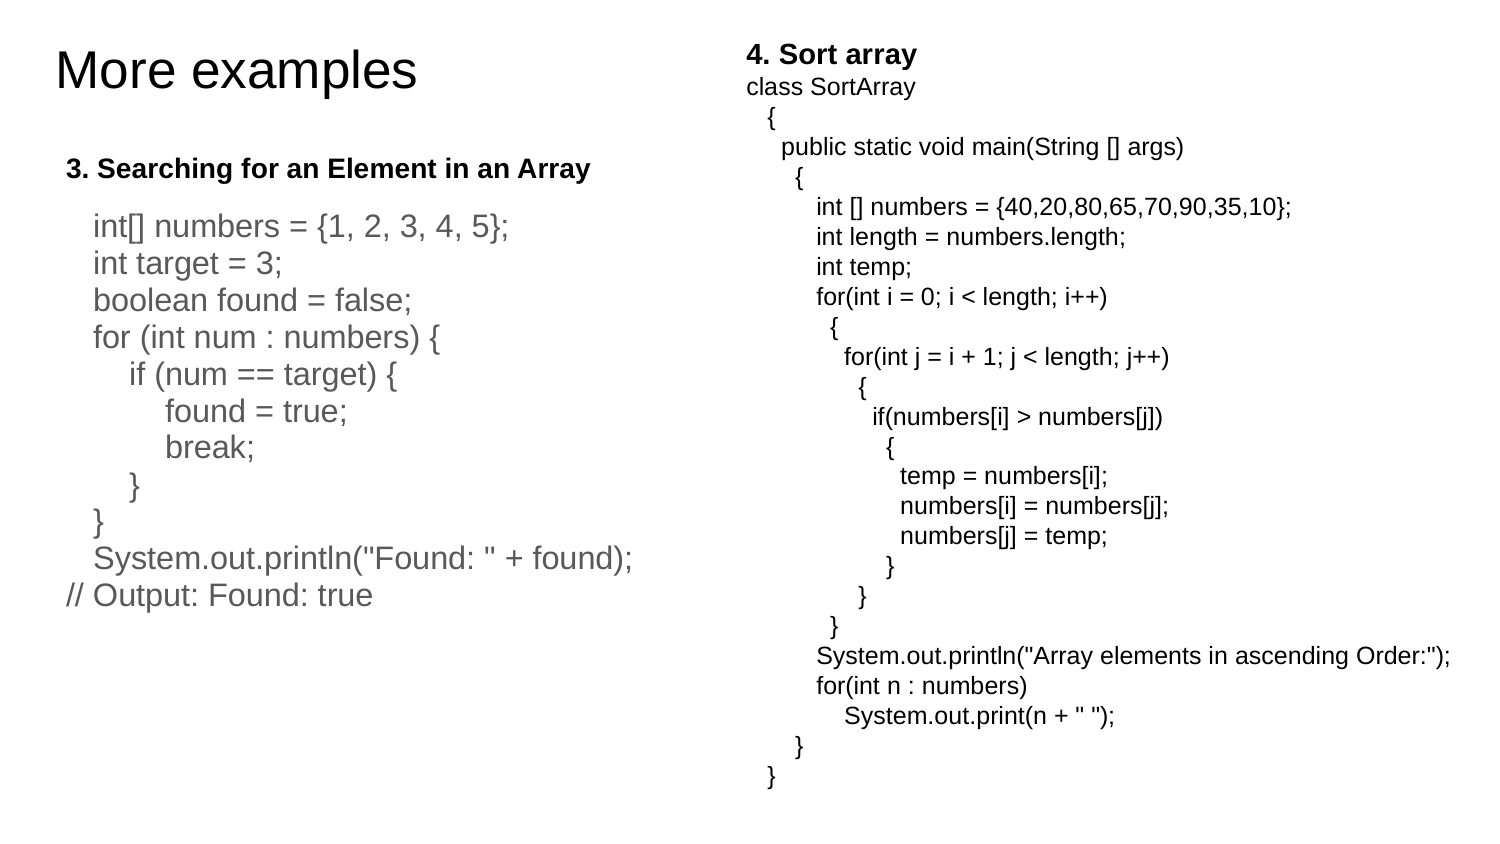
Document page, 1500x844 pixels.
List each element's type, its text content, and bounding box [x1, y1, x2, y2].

list 3. Searching for an Element in an Array int[] numbers = {1, 2, 3, 4, 5}; int target = 3; boolean found = false; for (int num : numbers) { if (num == target) { found = true; break; } } System.out.println("Found: " + found); // Output: Found: true [51, 138, 731, 787]
title More examples [40, 20, 731, 115]
text_box 4. Sort array class SortArray { public static void main(String [] args) { int [] numbers = {40,20,80,65,70,90,35,10}; int length = numbers.length; int temp; for(int i = 0; i < length; i++) { for(int j = i + 1; j < length; j++) { if(numbers[i] > numbers[j]) { temp = numbers[i]; numbers[i] = numbers[j]; numbers[j] = temp; } } } System.out.println("Array elements in ascending Order:"); for(int n : numbers) System.out.print(n + " "); } } [731, 20, 1475, 844]
